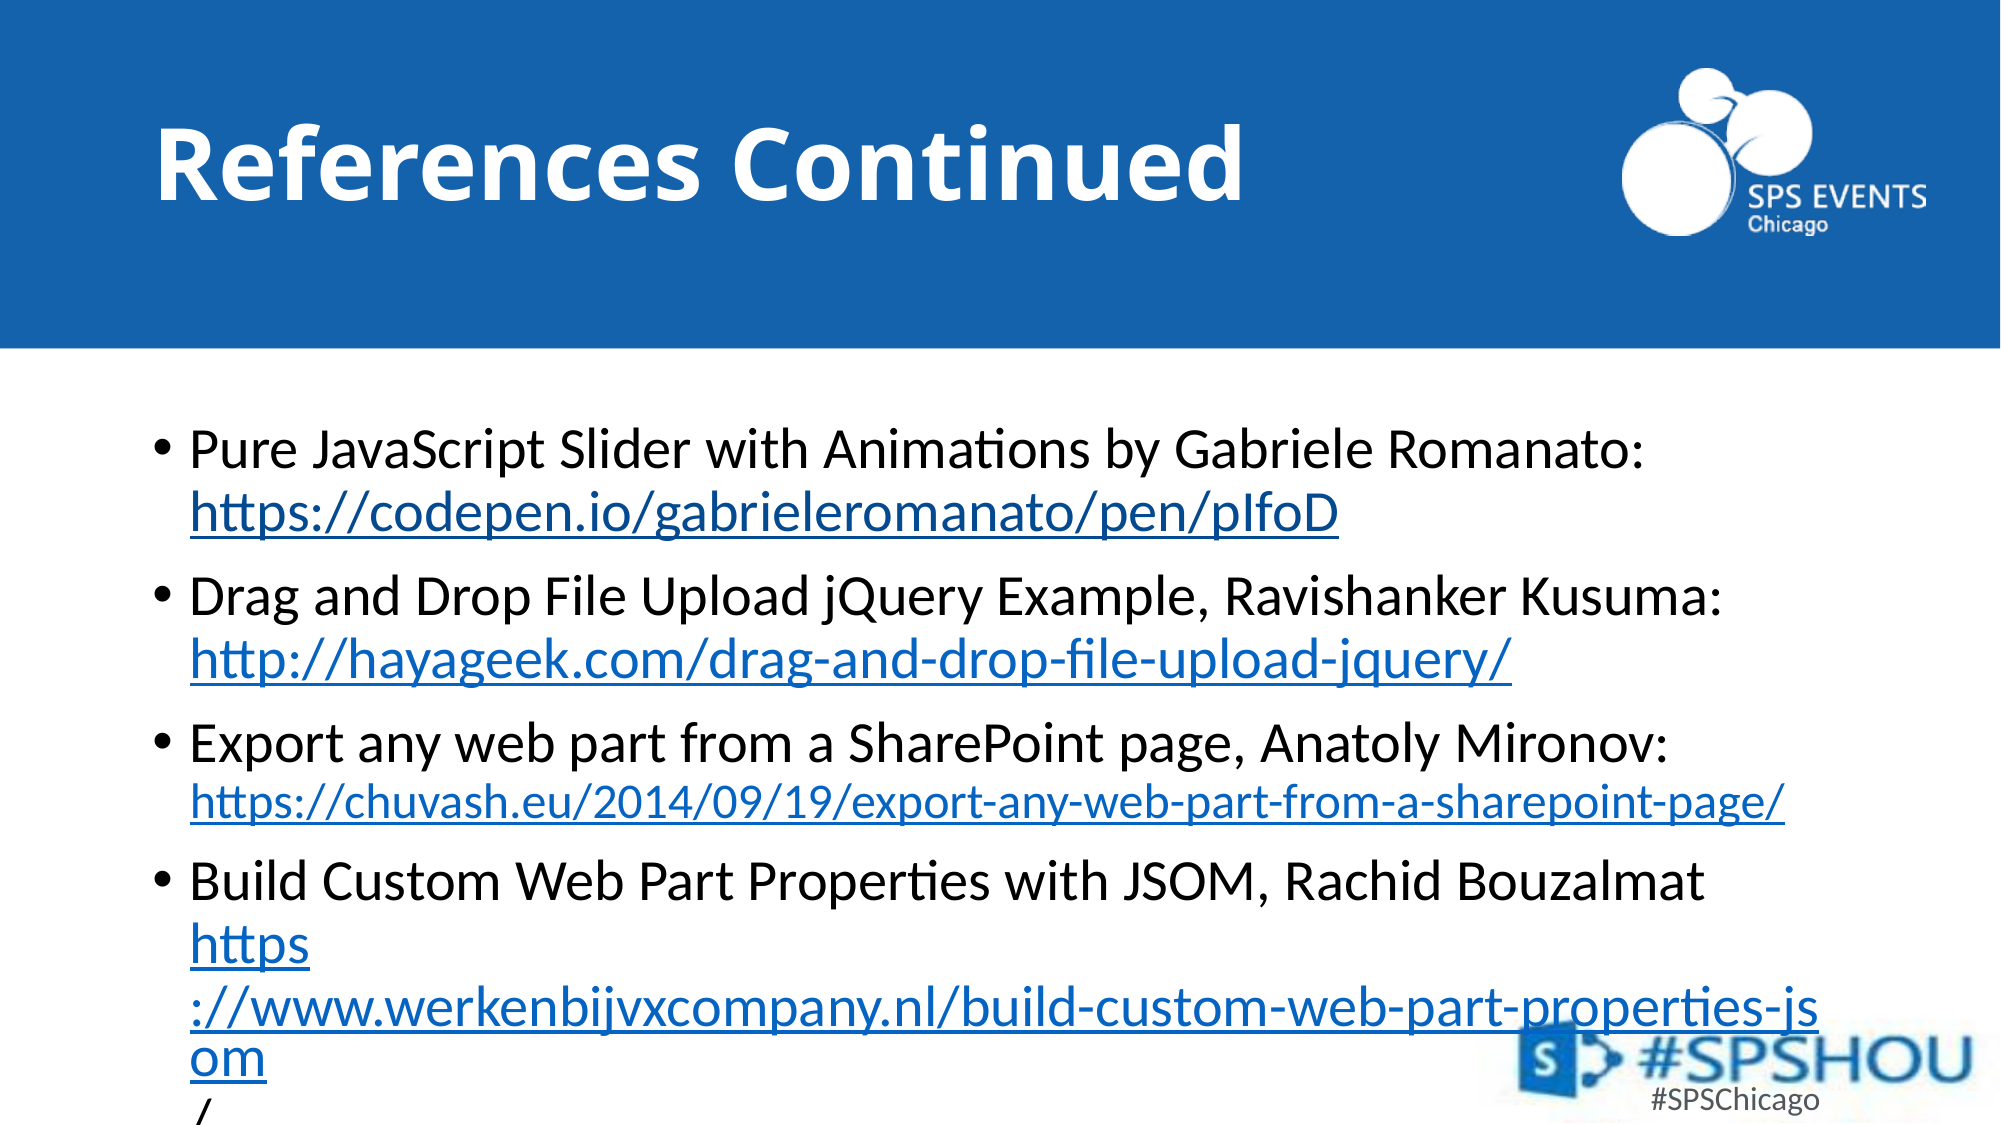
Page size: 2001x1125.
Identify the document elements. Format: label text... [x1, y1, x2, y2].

picture [0, 0, 2001, 1125]
title References Continued [137, 59, 1863, 278]
list Pure JavaScript Slider with Animations by Gabriele Romanato: https://codepen.io/gabrieleromanato/pen/pIfoD Drag and Drop File Upload jQuery Example, Ravishanker Kusuma: http://hayageek.com/drag-and-drop-file-upload-jquery/ Export any web part from a SharePoint page, Anatoly Mironov: https://chuvash.eu/2014/09/19/export-any-web-part-from-a-sharepoint-page/ Build Custom Web Part Properties with JSOM, Rachid Bouzalmat https://www.werkenbijvxcompany.nl/build-custom-web-part-properties-jsom/ [137, 411, 1863, 1125]
